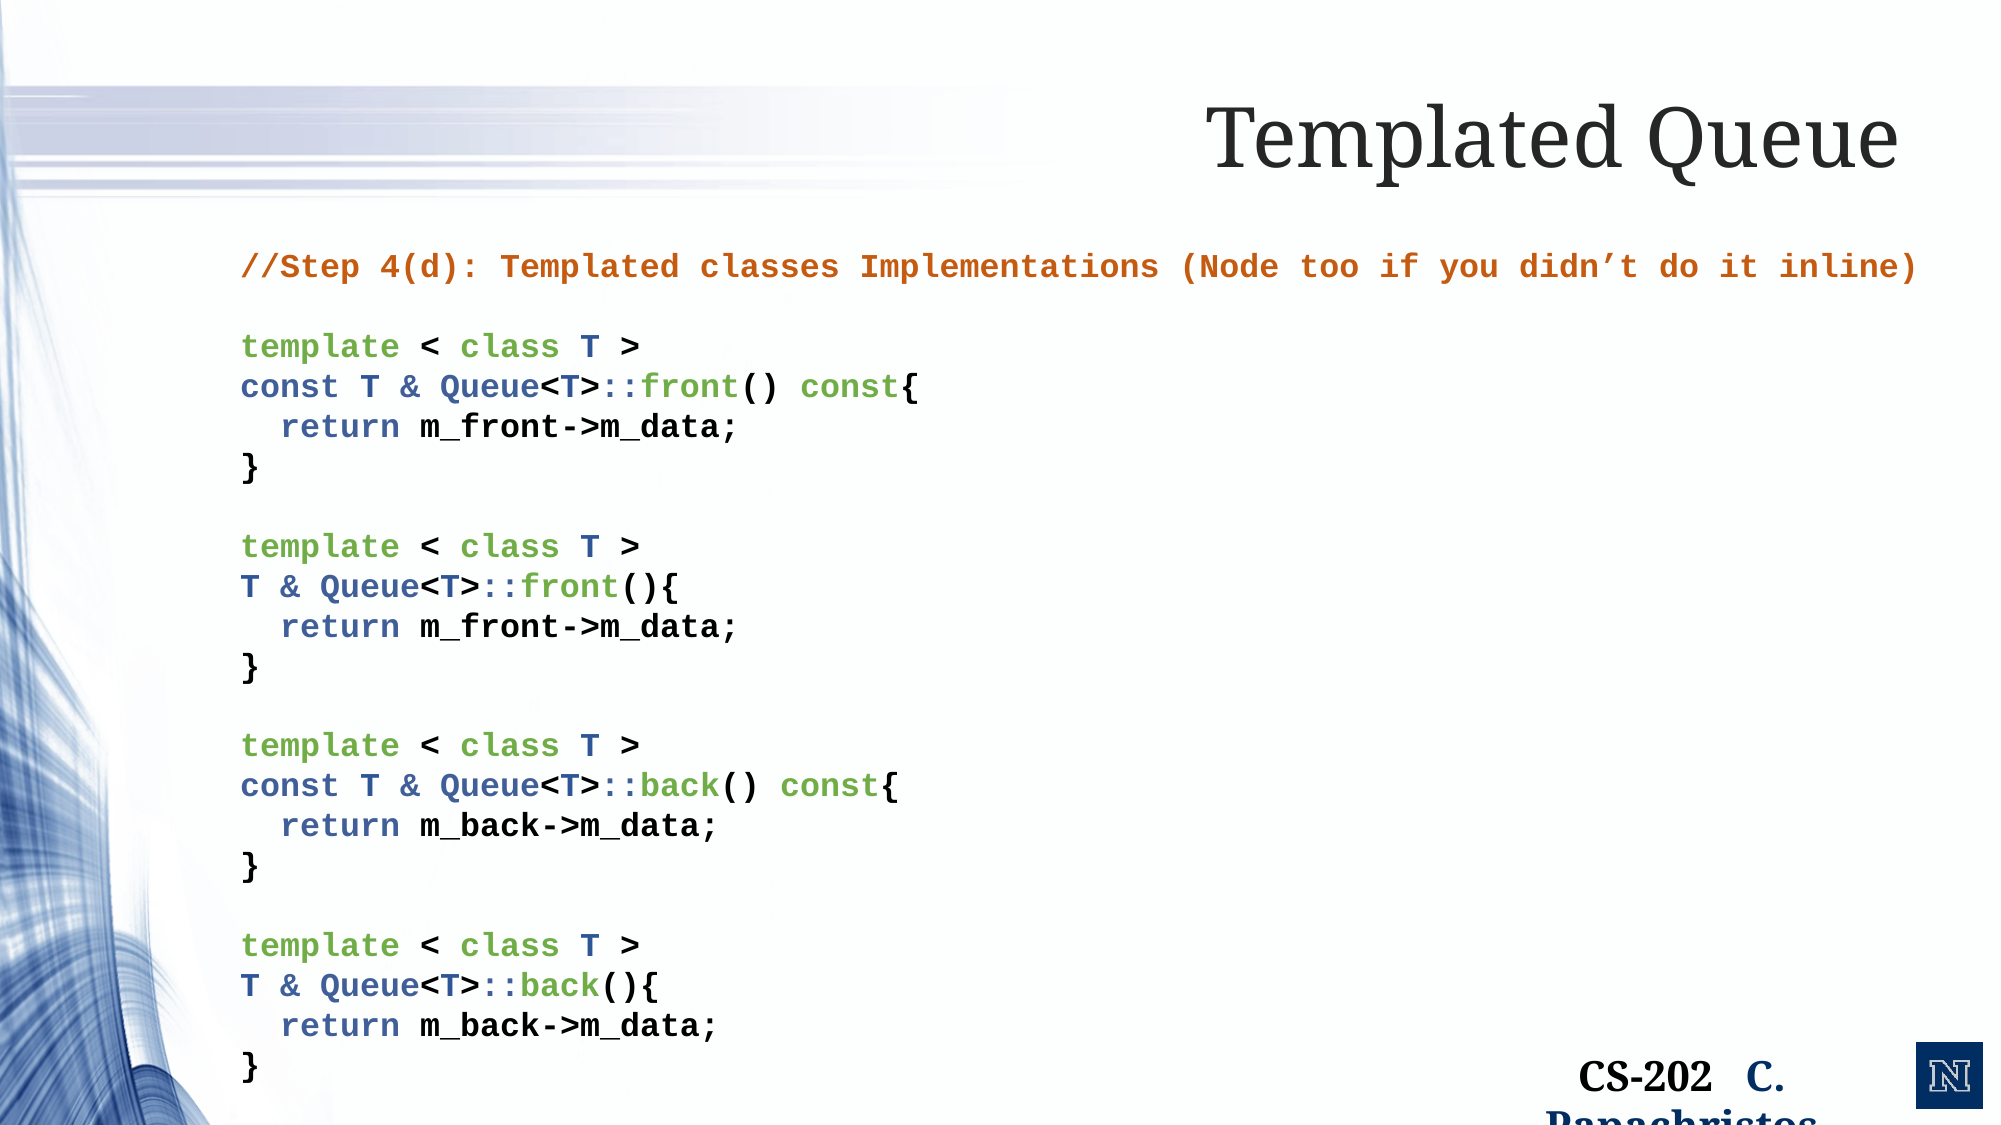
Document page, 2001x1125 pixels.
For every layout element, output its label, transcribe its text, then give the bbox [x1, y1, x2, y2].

text_box //Step 4(d): Templated classes Implementations (Node too if you didn’t do it inline) template < class T > const T & Queue<T>::front() const{ return m_front->m_data; } template < class T > T & Queue<T>::front(){ return m_front->m_data; } template < class T > const T & Queue<T>::back() const{ return m_back->m_data; } template < class T > T & Queue<T>::back(){ return m_back->m_data; } [225, 237, 1940, 1023]
picture [0, 0, 2001, 1125]
text_box Templated Queue [159, 85, 1917, 192]
text_box CS-202 C. Papachristos [1423, 1042, 1940, 1125]
